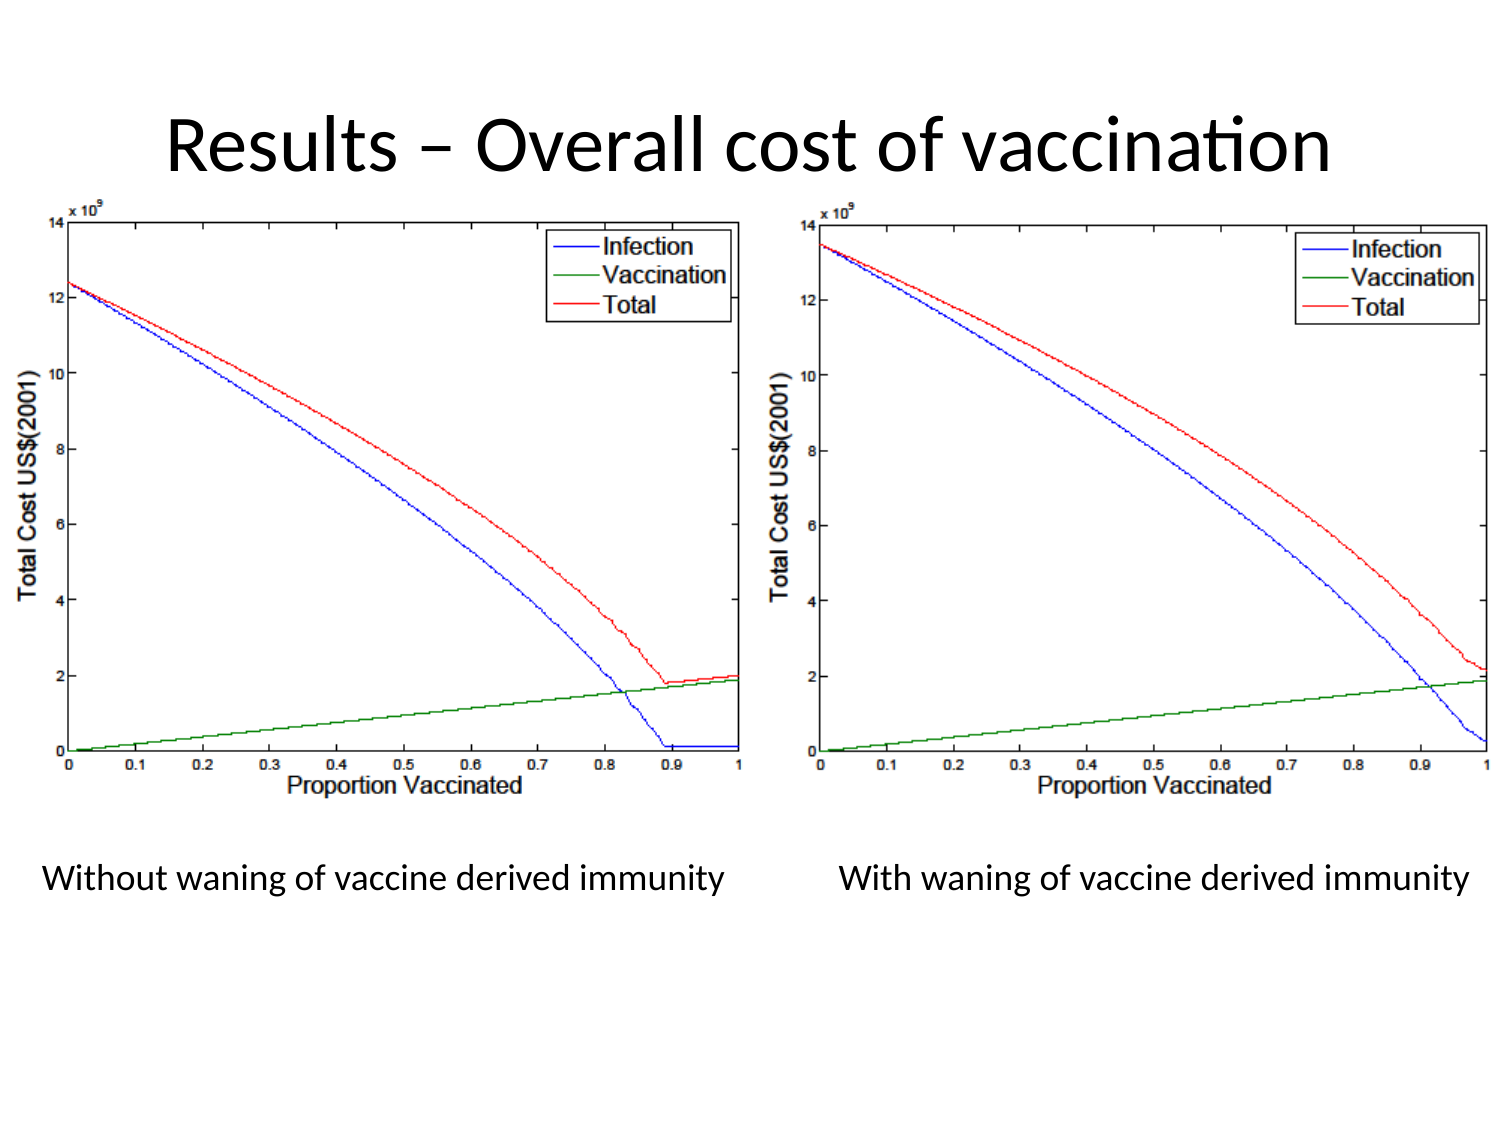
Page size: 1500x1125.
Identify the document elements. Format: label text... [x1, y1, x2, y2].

text_box Without waning of vaccine derived immunity [17, 845, 750, 906]
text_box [761, 195, 1499, 803]
text_box With waning of vaccine derived immunity [797, 845, 1500, 906]
title Results – Overall cost of vaccination [75, 45, 1425, 199]
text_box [9, 192, 751, 803]
